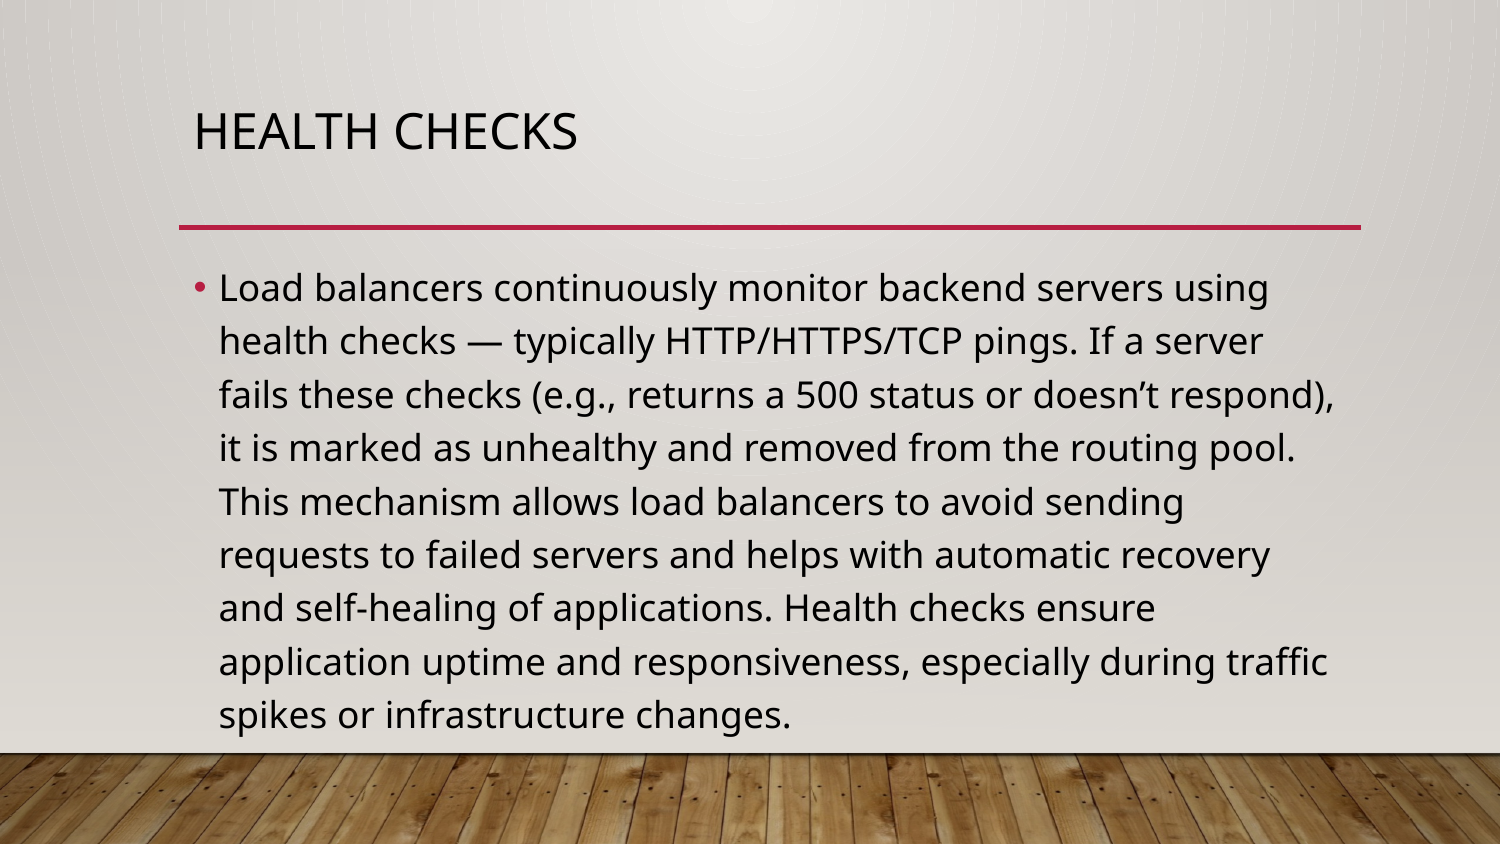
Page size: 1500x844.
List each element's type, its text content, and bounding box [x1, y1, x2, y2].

title Health Checks [178, 98, 1361, 229]
picture [0, 753, 1500, 844]
list Load balancers continuously monitor backend servers using health checks — typically HTTP/HTTPS/TCP pings. If a server fails these checks (e.g., returns a 500 status or doesn’t respond), it is marked as unhealthy and removed from the routing pool. This mechanism allows load balancers to avoid sending requests to failed servers and helps with automatic recovery and self-healing of applications. Health checks ensure application uptime and responsiveness, especially during traffic spikes or infrastructure changes. [178, 247, 1361, 745]
